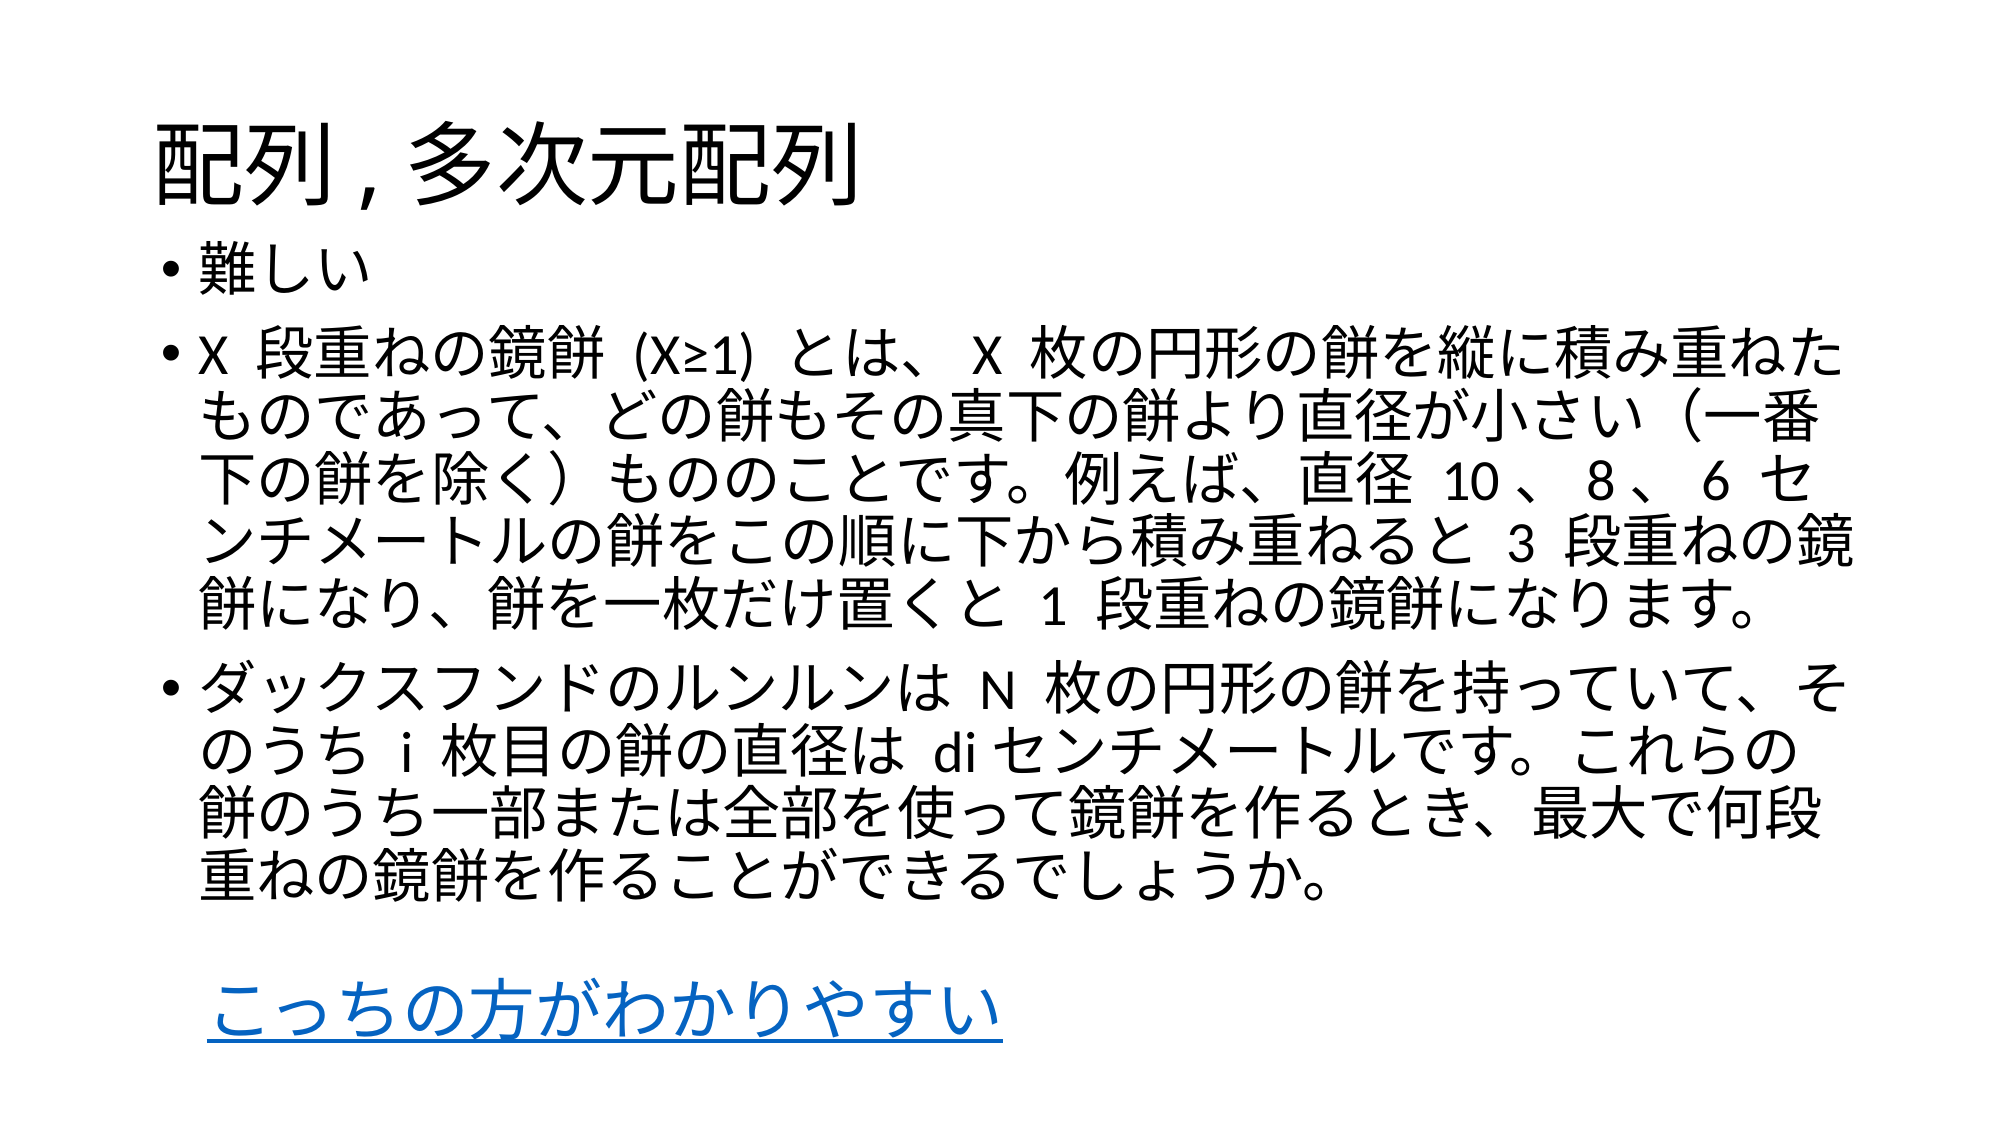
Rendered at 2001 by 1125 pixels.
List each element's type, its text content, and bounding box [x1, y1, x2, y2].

title 配列,多次元配列 [137, 59, 1863, 278]
text_box こっちの方がわかりやすい [191, 959, 1207, 1055]
list 難しい X 段重ねの鏡餅 (X≥1) とは、X 枚の円形の餅を縦に積み重ねたものであって、どの餅もその真下の餅より直径が小さい（一番下の餅を除く）もののことです。例えば、直径 10、8、6 センチメートルの餅をこの順に下から積み重ねると 3 段重ねの鏡餅になり、餅を一枚だけ置くと 1 段重ねの鏡餅になります。 ダックスフンドのルンルンは N 枚の円形の餅を持っていて、そのうち i 枚目の餅の直径は diセンチメートルです。これらの餅のうち一部または全部を使って鏡餅を作るとき、最大で何段重ねの鏡餅を作ることができるでしょうか。 [145, 232, 1871, 947]
